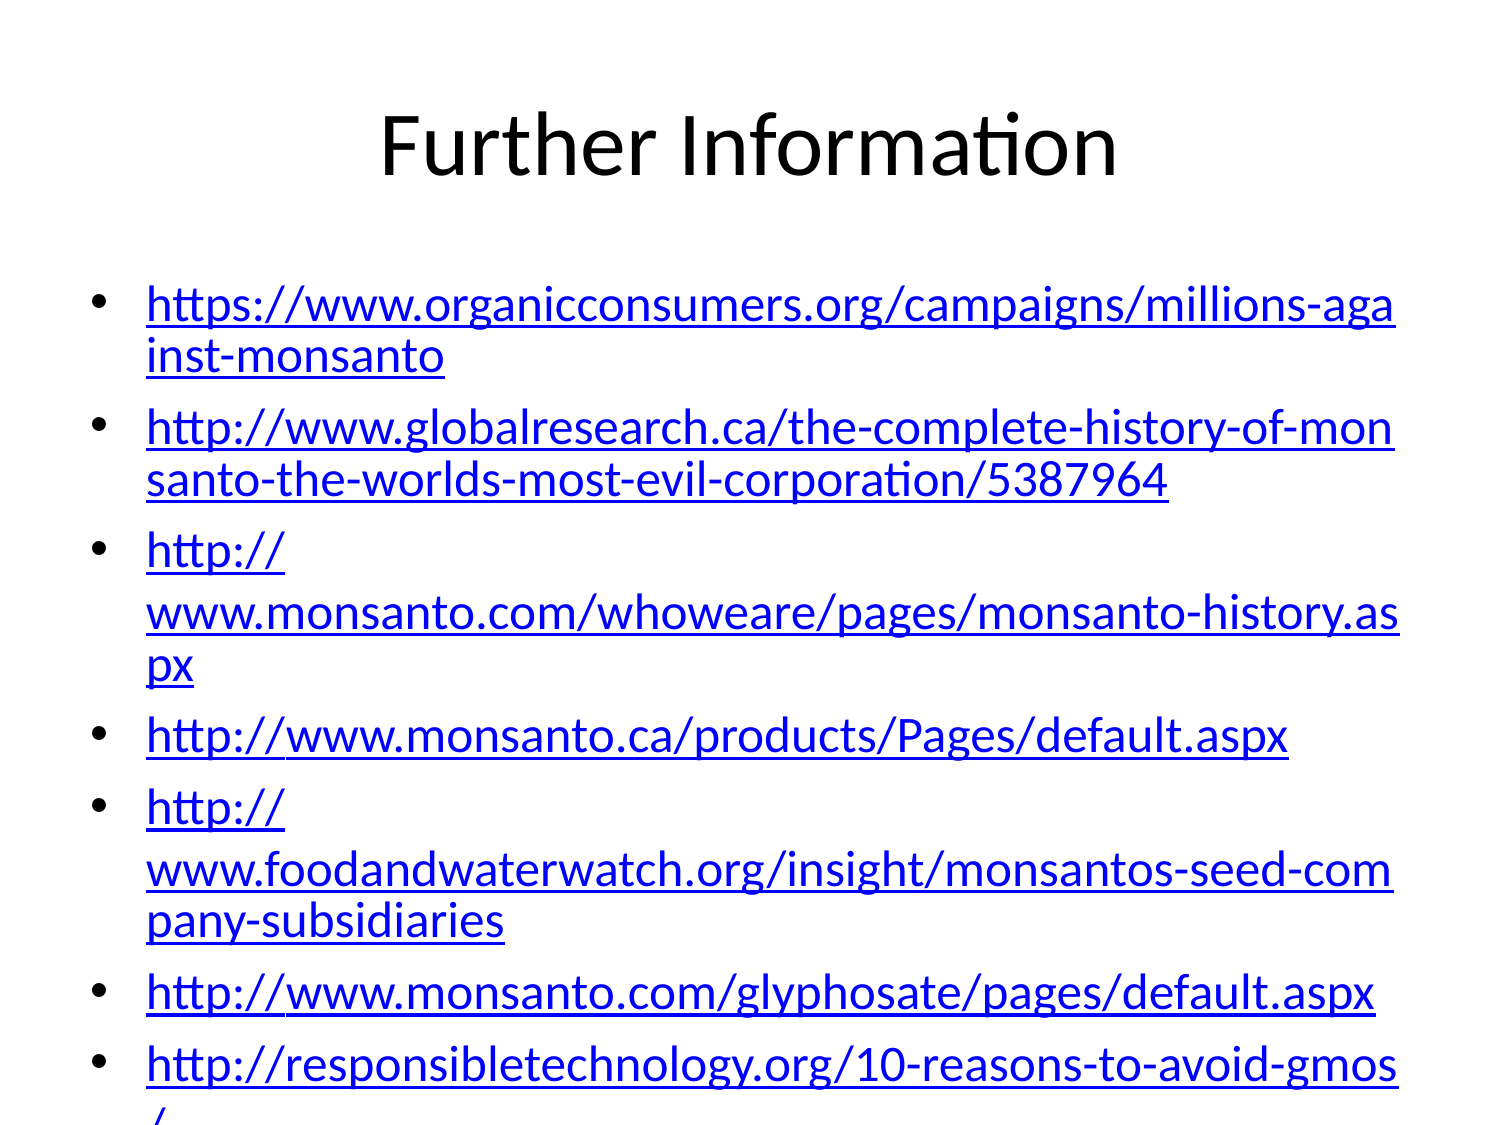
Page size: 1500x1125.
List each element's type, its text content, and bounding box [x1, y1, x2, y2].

title Further Information [75, 45, 1425, 233]
list https://www.organicconsumers.org/campaigns/millions-against-monsanto http://www.globalresearch.ca/the-complete-history-of-monsanto-the-worlds-most-evil-corporation/5387964 http://www.monsanto.com/whoweare/pages/monsanto-history.aspx http://www.monsanto.ca/products/Pages/default.aspx http://www.foodandwaterwatch.org/insight/monsantos-seed-company-subsidiaries http://www.monsanto.com/glyphosate/pages/default.aspx http://responsibletechnology.org/10-reasons-to-avoid-gmos/ [75, 262, 1425, 1005]
